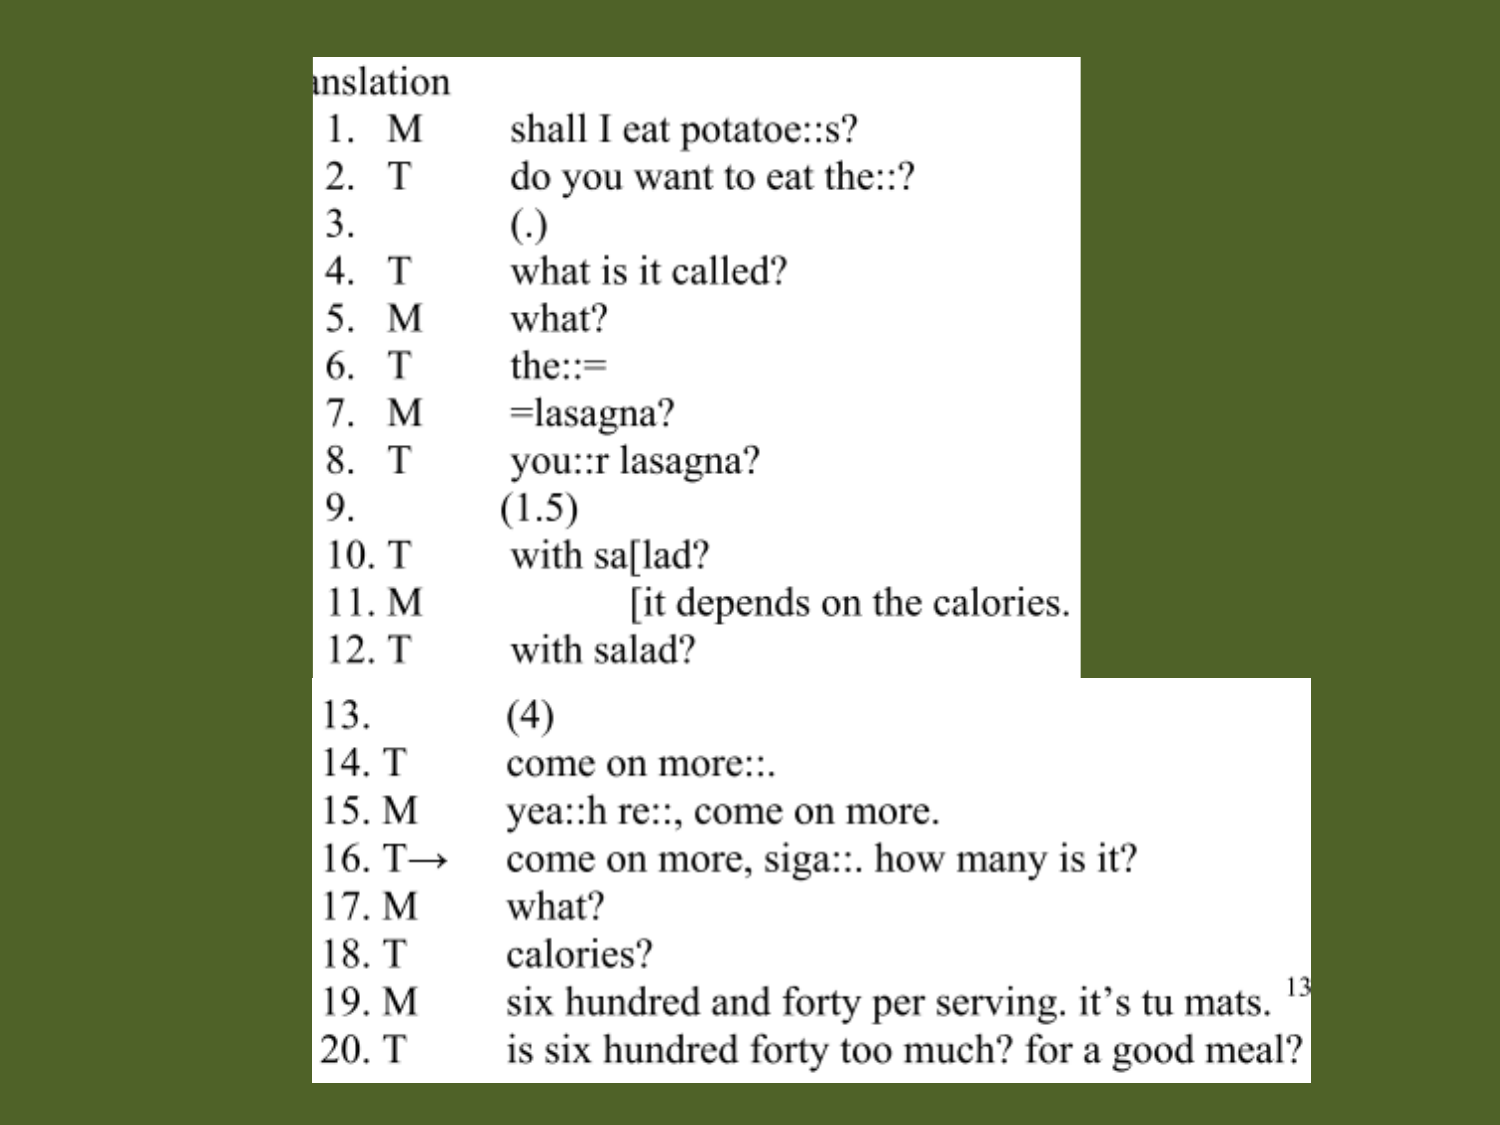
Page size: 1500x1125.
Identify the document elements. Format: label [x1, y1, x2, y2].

picture [312, 678, 1312, 1083]
list [312, 57, 1081, 678]
